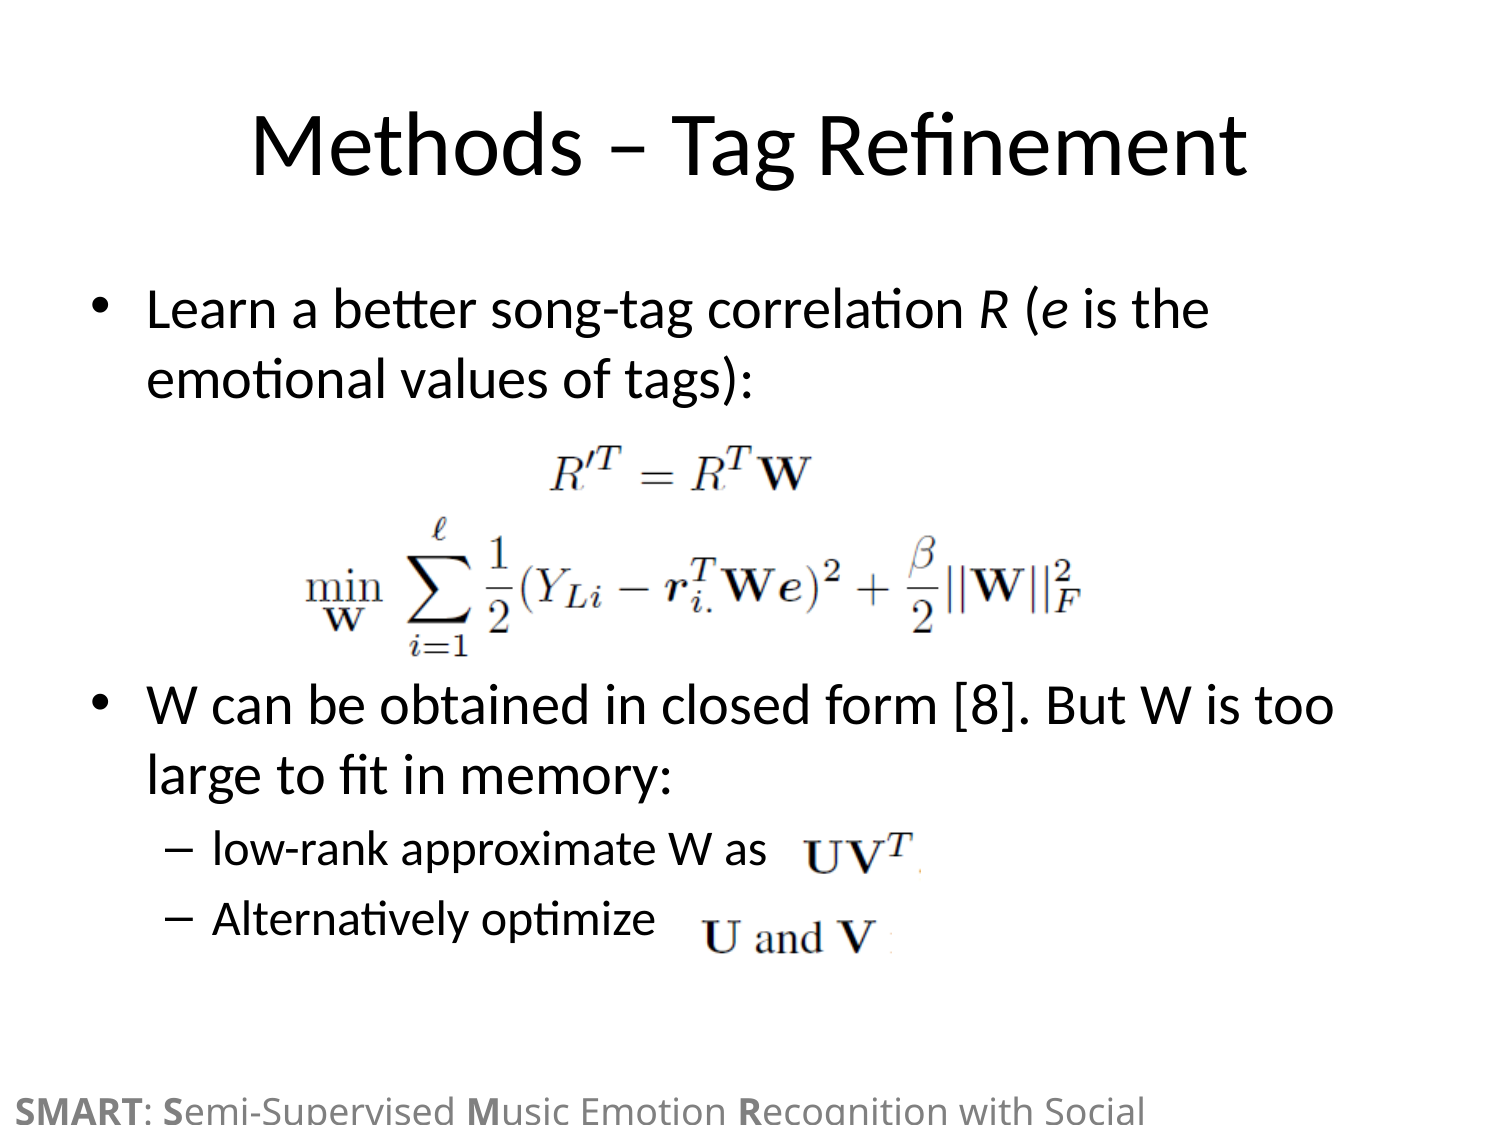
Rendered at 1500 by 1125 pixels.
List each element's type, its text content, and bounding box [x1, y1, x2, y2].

list Learn a better song-tag correlation R (e is the emotional values of tags): W can be obtained in closed form [8]. But W is too large to fit in memory: low-rank approximate W as Alternatively optimize [75, 262, 1425, 1059]
picture [275, 430, 1117, 670]
title Methods – Tag Refinement [75, 45, 1425, 233]
picture [793, 825, 921, 885]
picture [695, 904, 892, 967]
text_box SMART: Semi-Supervised Music Emotion Recognition with Social Tagging [0, 1080, 1214, 1125]
